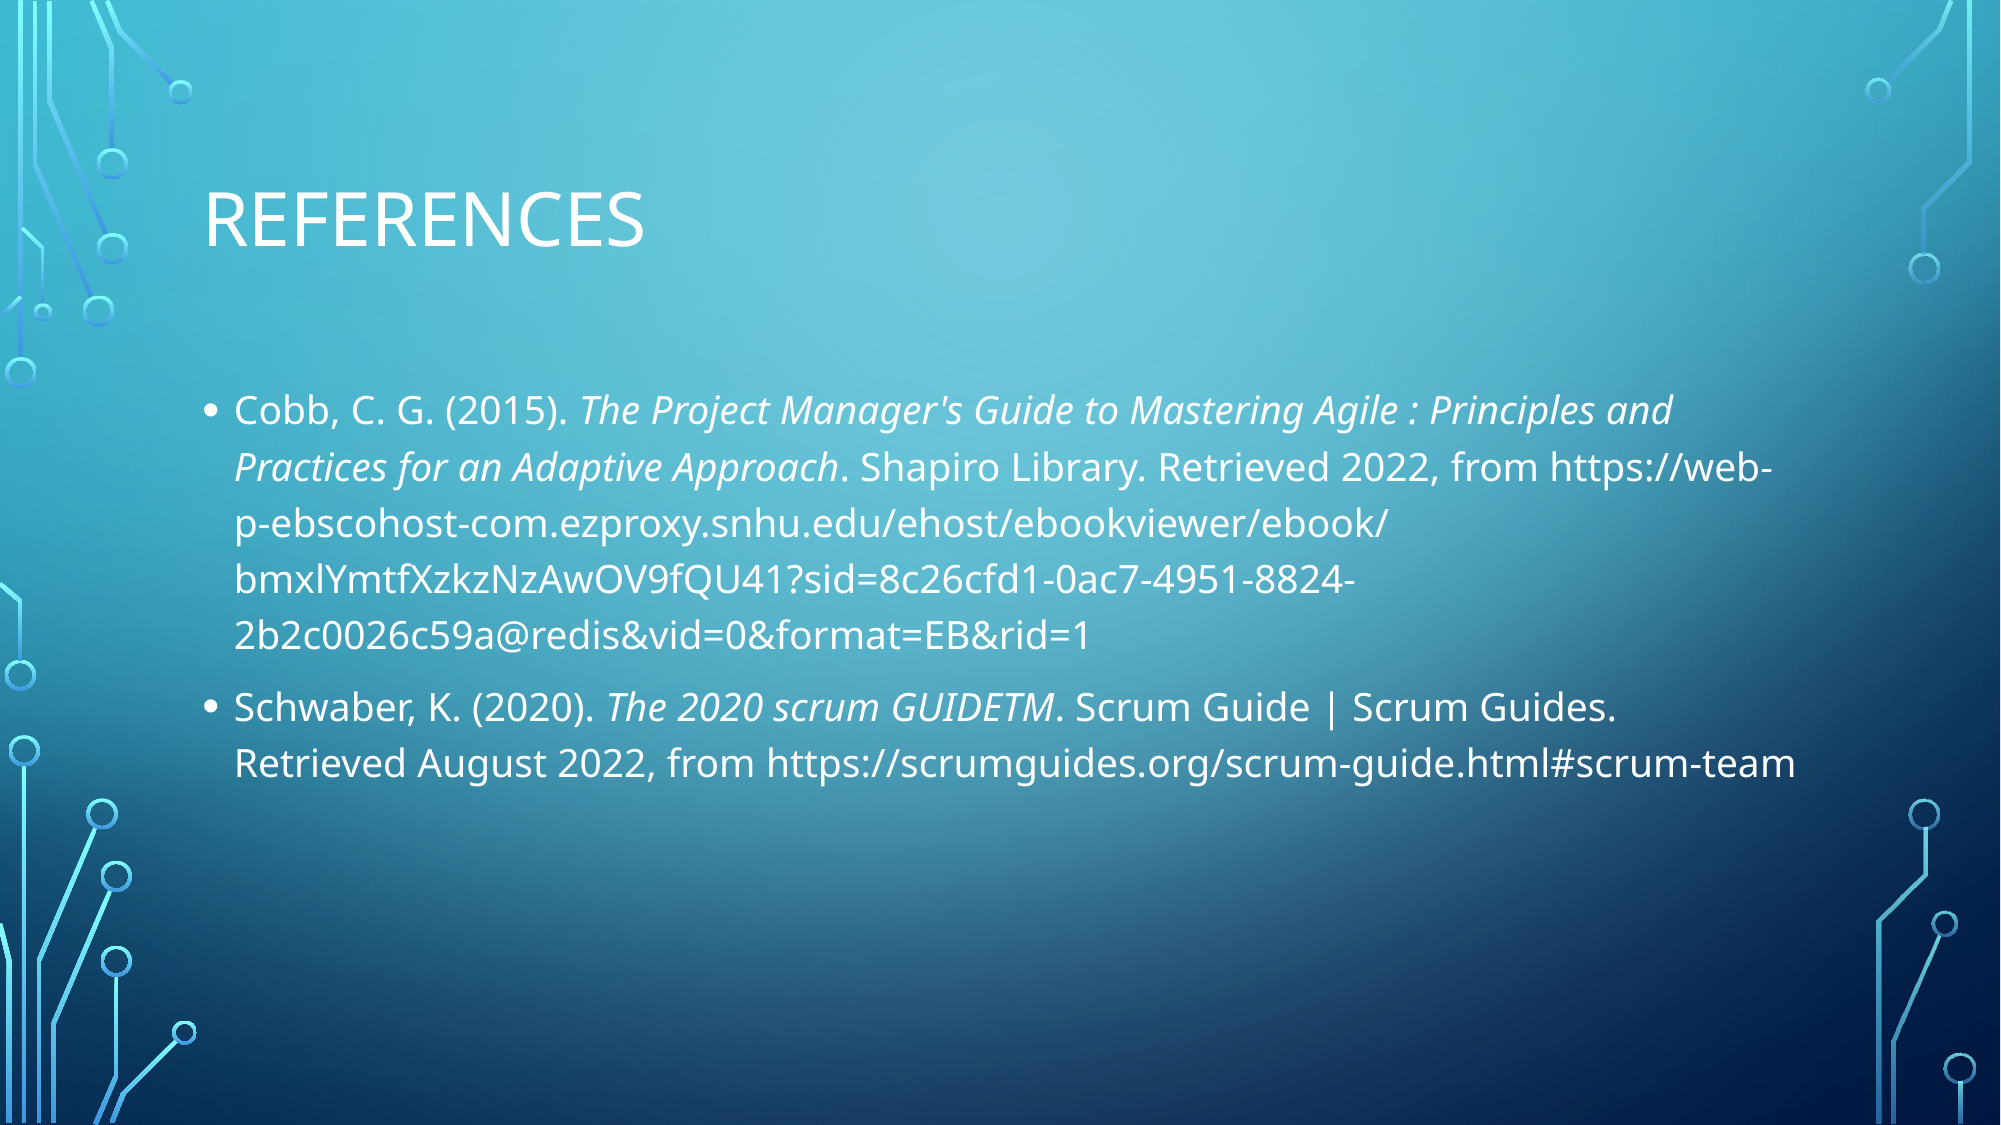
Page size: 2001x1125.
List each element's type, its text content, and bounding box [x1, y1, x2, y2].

list Cobb, C. G. (2015). The Project Manager's Guide to Mastering Agile : Principles and Practices for an Adaptive Approach. Shapiro Library. Retrieved 2022, from https://web-p-ebscohost-com.ezproxy.snhu.edu/ehost/ebookviewer/ebook/bmxlYmtfXzkzNzAwOV9fQU41?sid=8c26cfd1-0ac7-4951-8824-2b2c0026c59a@redis&vid=0&format=EB&rid=1 Schwaber, K. (2020). The 2020 scrum GUIDETM. Scrum Guide | Scrum Guides. Retrieved August 2022, from https://scrumguides.org/scrum-guide.html#scrum-team [187, 369, 1813, 950]
title References [187, 101, 1813, 344]
